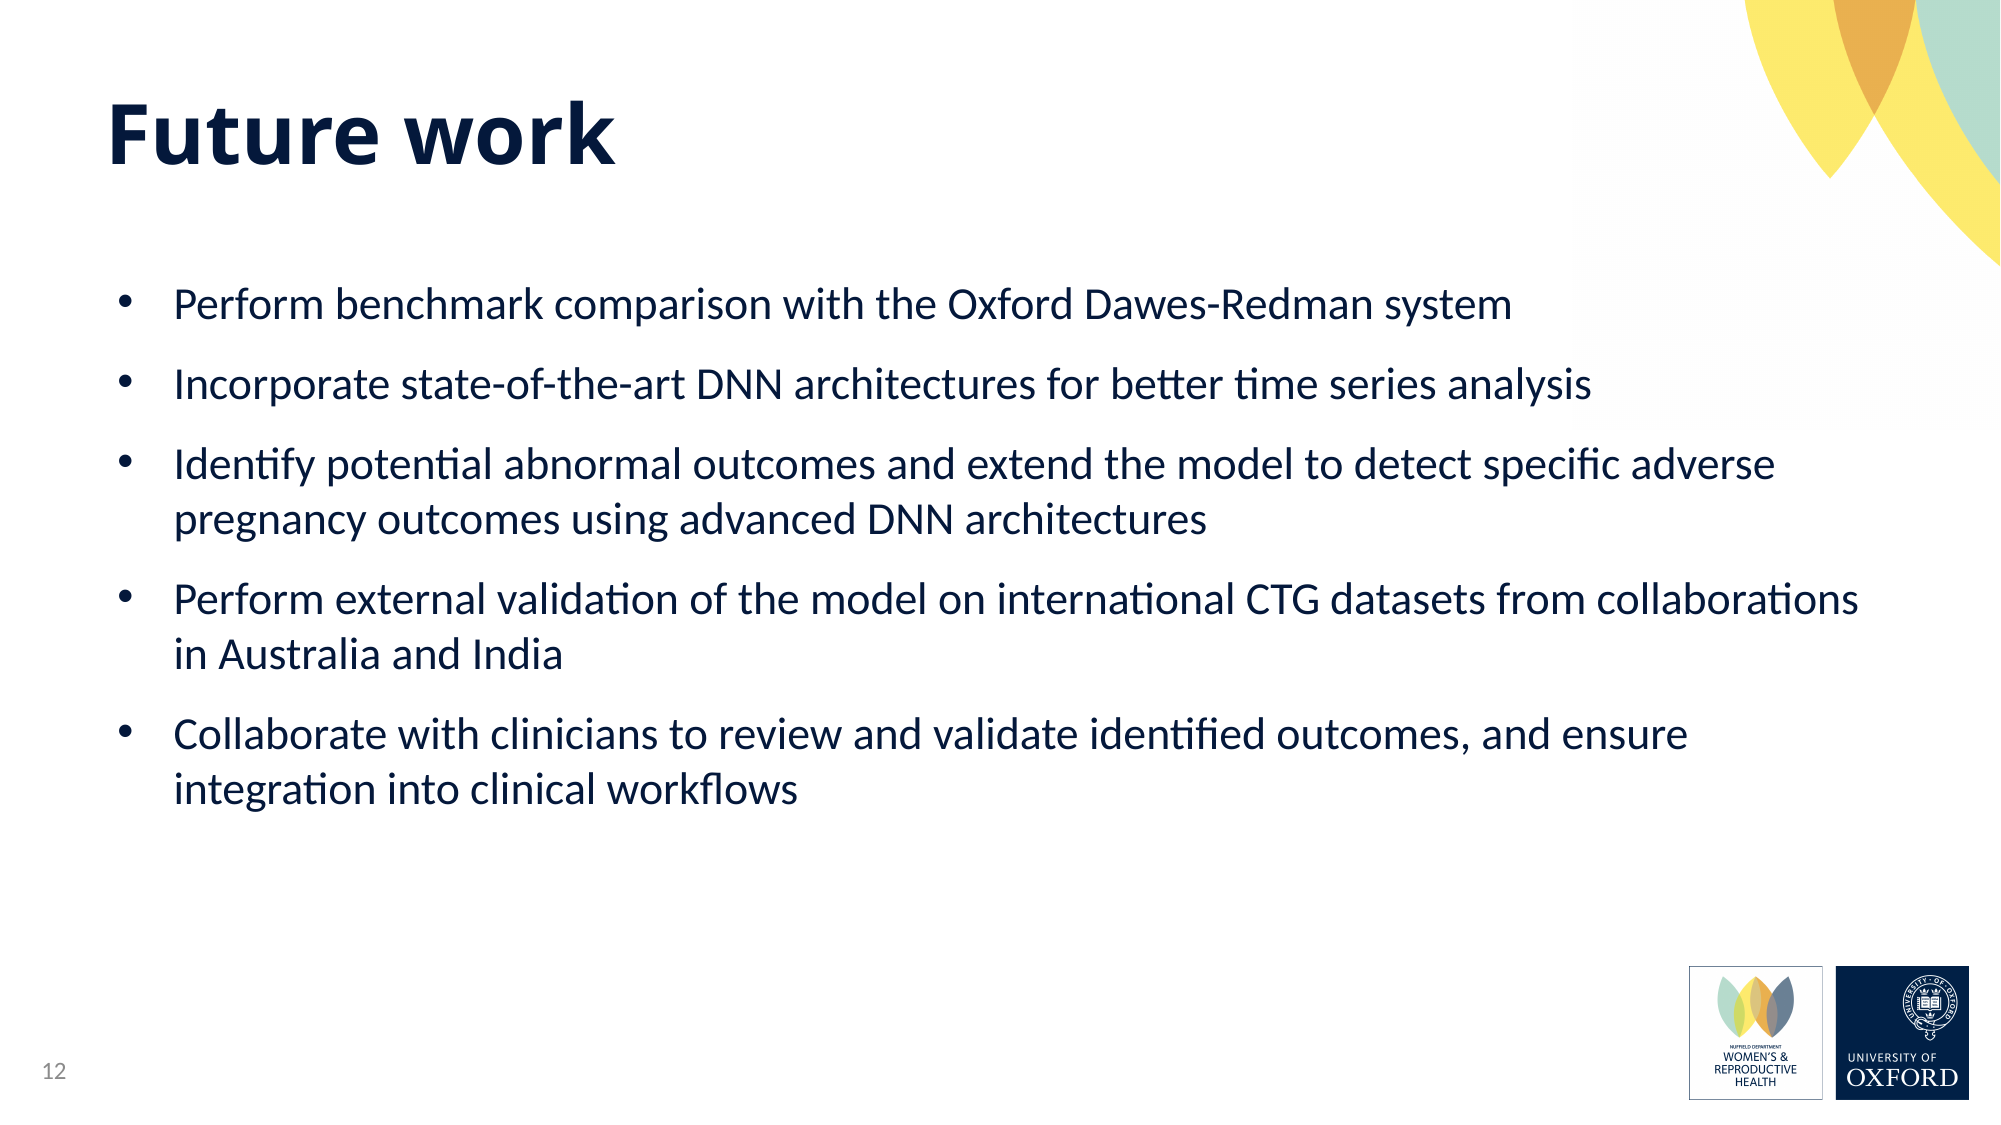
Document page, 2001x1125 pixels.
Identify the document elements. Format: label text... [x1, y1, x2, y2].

picture [1689, 966, 1969, 1100]
picture [1572, 0, 2001, 430]
text_box Future work [90, 73, 1175, 189]
text_box Perform benchmark comparison with the Oxford Dawes-Redman system Incorporate state-of-the-art DNN architectures for better time series analysis Identify potential abnormal outcomes and extend the model to detect specific adverse pregnancy outcomes using advanced DNN architectures Perform external validation of the model on international CTG datasets from collaborations in Australia and India Collaborate with clinicians to review and validate identified outcomes, and ensure integration into clinical workflows [102, 265, 1907, 821]
slide_number 12 [26, 1039, 113, 1100]
